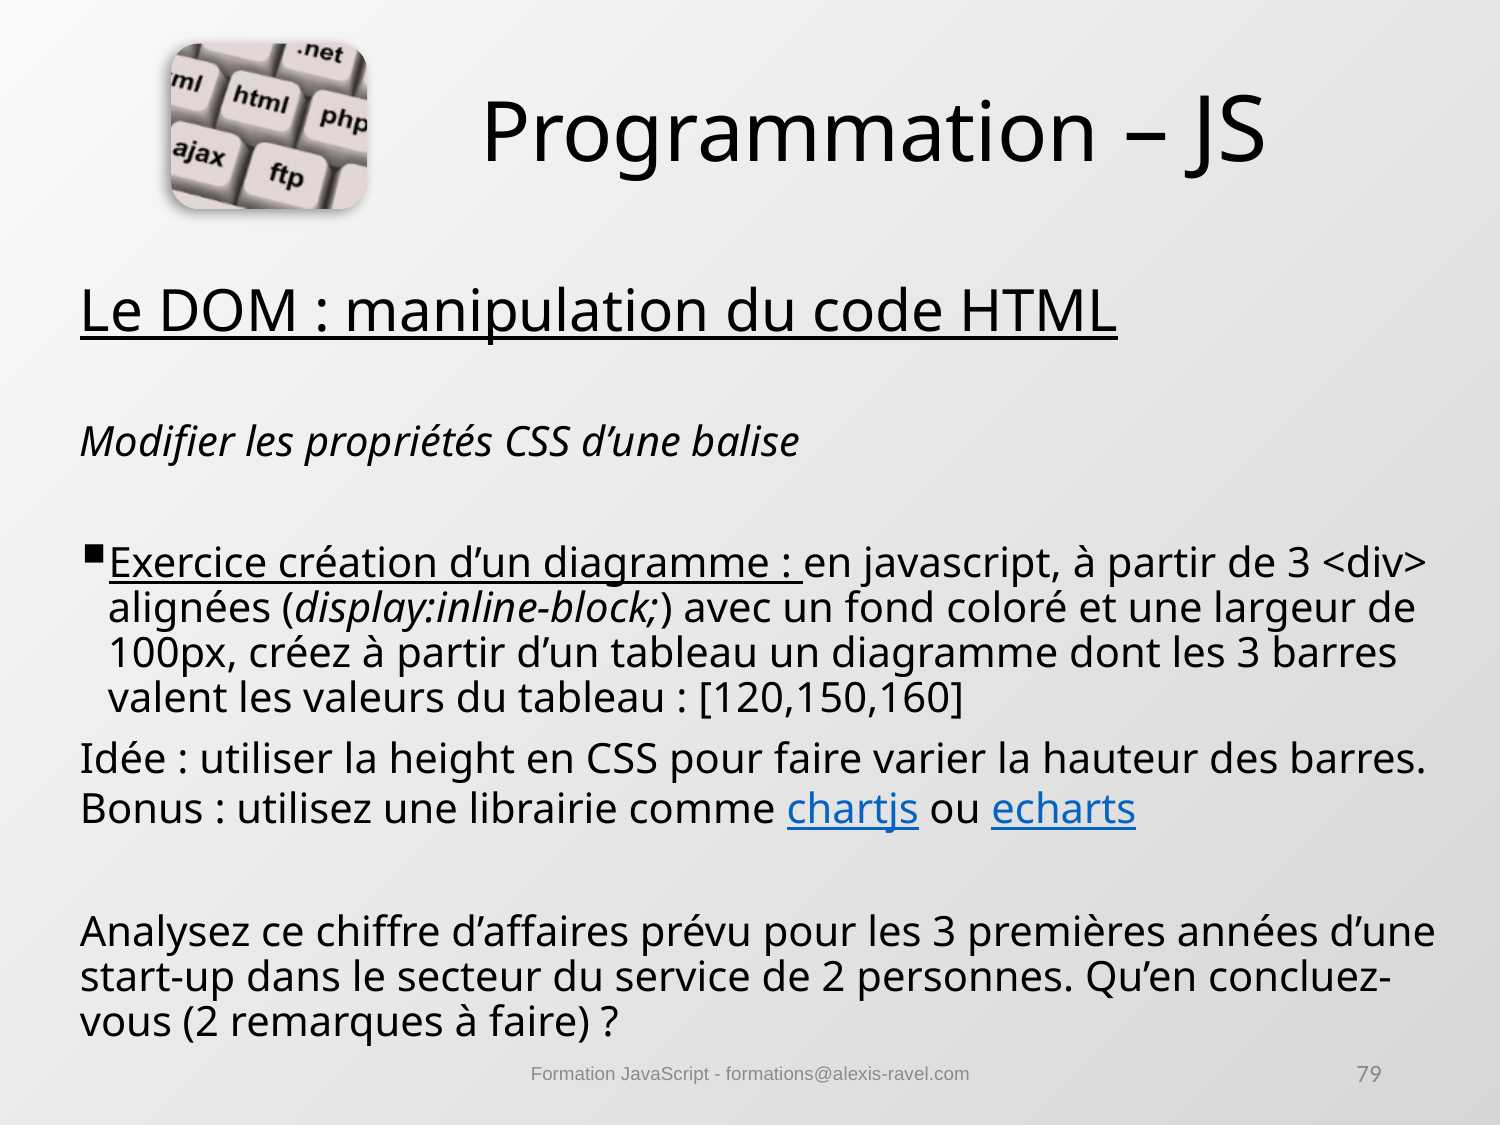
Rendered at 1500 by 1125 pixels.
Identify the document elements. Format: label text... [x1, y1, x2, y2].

picture [171, 43, 368, 209]
footer Formation JavaScript - formations@alexis-ravel.com [496, 1042, 1004, 1103]
slide_number 79 [1059, 1042, 1397, 1103]
list Le DOM : manipulation du code HTML Modifier les propriétés CSS d’une balise Exercice création d’un diagramme : en javascript, à partir de 3 <div> alignées (display:inline-block;) avec un fond coloré et une largeur de 100px, créez à partir d’un tableau un diagramme dont les 3 barres valent les valeurs du tableau : [120,150,160] Idée : utiliser la height en CSS pour faire varier la hauteur des barres. Bonus : utilisez une librairie comme chartjs ou echarts Analysez ce chiffre d’affaires prévu pour les 3 premières années d’une start-up dans le secteur du service de 2 personnes. Qu’en concluez-vous (2 remarques à faire) ? [64, 208, 1459, 1059]
text_box Programmation – JS [350, 42, 1436, 206]
